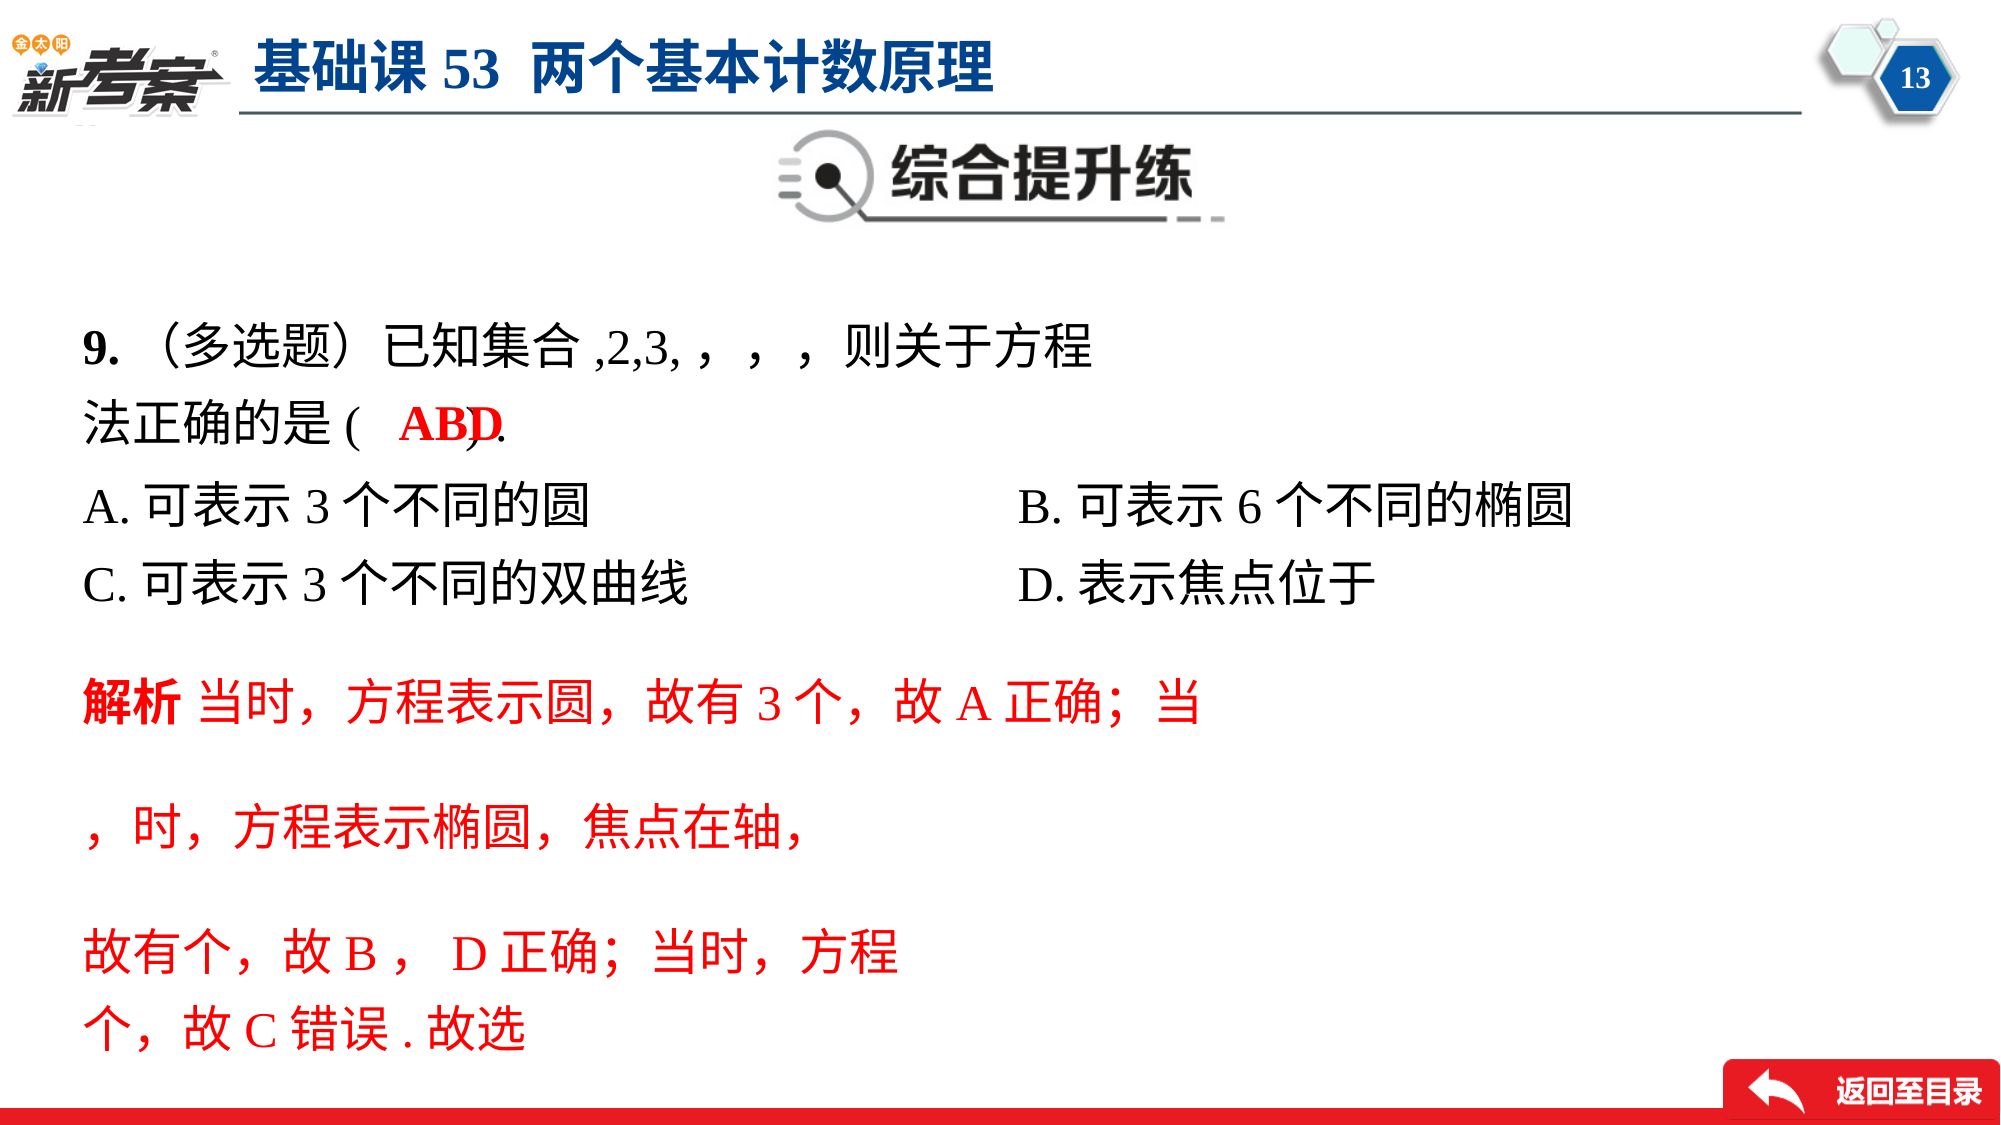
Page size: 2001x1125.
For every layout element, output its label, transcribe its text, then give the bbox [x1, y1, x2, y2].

text_box ABD [380, 372, 523, 444]
picture [0, 0, 2001, 1125]
